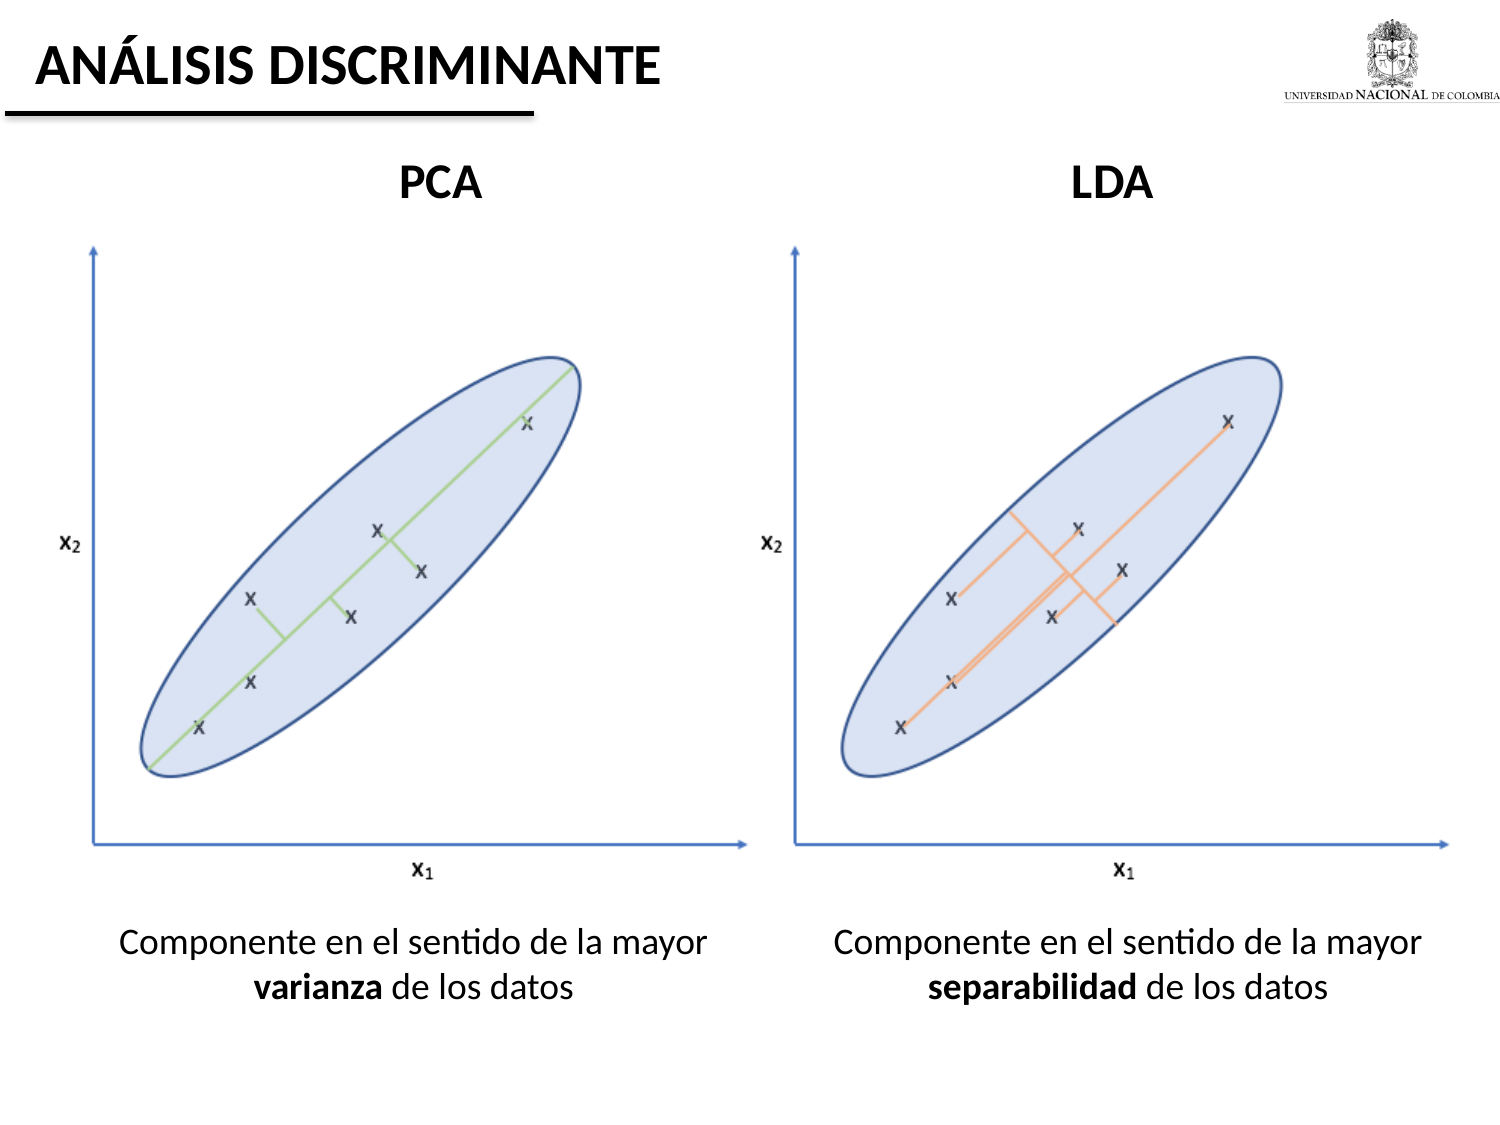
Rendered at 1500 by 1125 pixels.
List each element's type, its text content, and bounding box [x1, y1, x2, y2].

picture [1283, 18, 1500, 106]
text_box ANÁLISIS DISCRIMINANTE [20, 19, 678, 104]
text_box PCA [384, 141, 498, 206]
text_box Componente en el sentido de la mayor varianza de los datos [71, 930, 757, 1015]
text_box Componente en el sentido de la mayor separabilidad de los datos [785, 930, 1471, 1015]
picture [9, 207, 1500, 922]
text_box LDA [1057, 141, 1235, 206]
